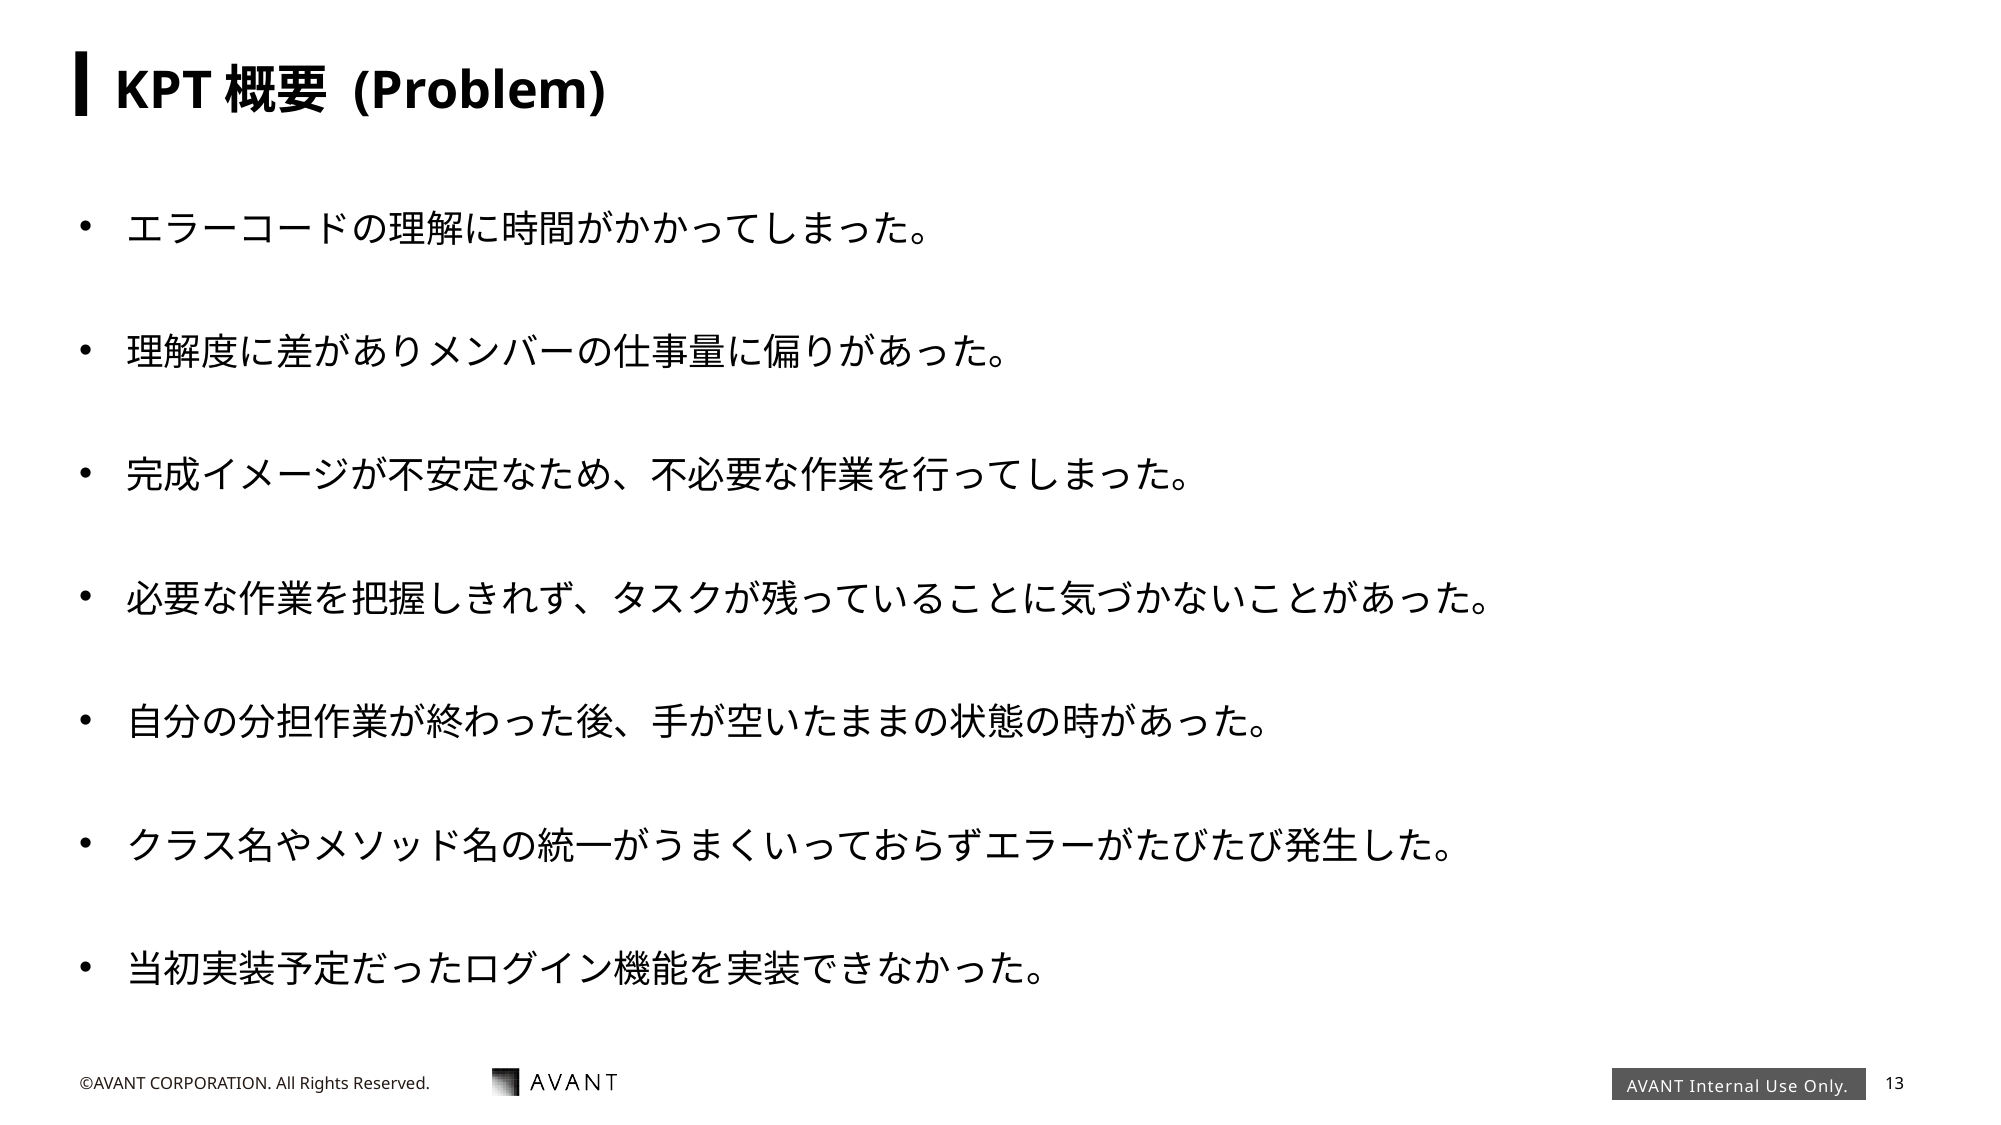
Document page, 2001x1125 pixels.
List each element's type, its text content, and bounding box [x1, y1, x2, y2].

title KPT概要 (Problem) [100, 49, 1701, 113]
picture [492, 1068, 617, 1096]
table_header エラーコードの理解に時間がかかってしまった。 [78, 167, 1861, 291]
table_cell 理解度に差がありメンバーの仕事量に偏りがあった。 [78, 291, 1861, 414]
table_cell 当初実装予定だったログイン機能を実装できなかった。 [78, 908, 1861, 1031]
table_cell 完成イメージが不安定なため、不必要な作業を行ってしまった。 [78, 414, 1861, 537]
table_cell クラス名やメソッド名の統一がうまくいっておらずエラーがたびたび発生した。 [78, 784, 1861, 908]
table_cell 必要な作業を把握しきれず、タスクが残っていることに気づかないことがあった。 [78, 537, 1861, 661]
table_cell 自分の分担作業が終わった後、手が空いたままの状態の時があった。 [78, 661, 1861, 784]
